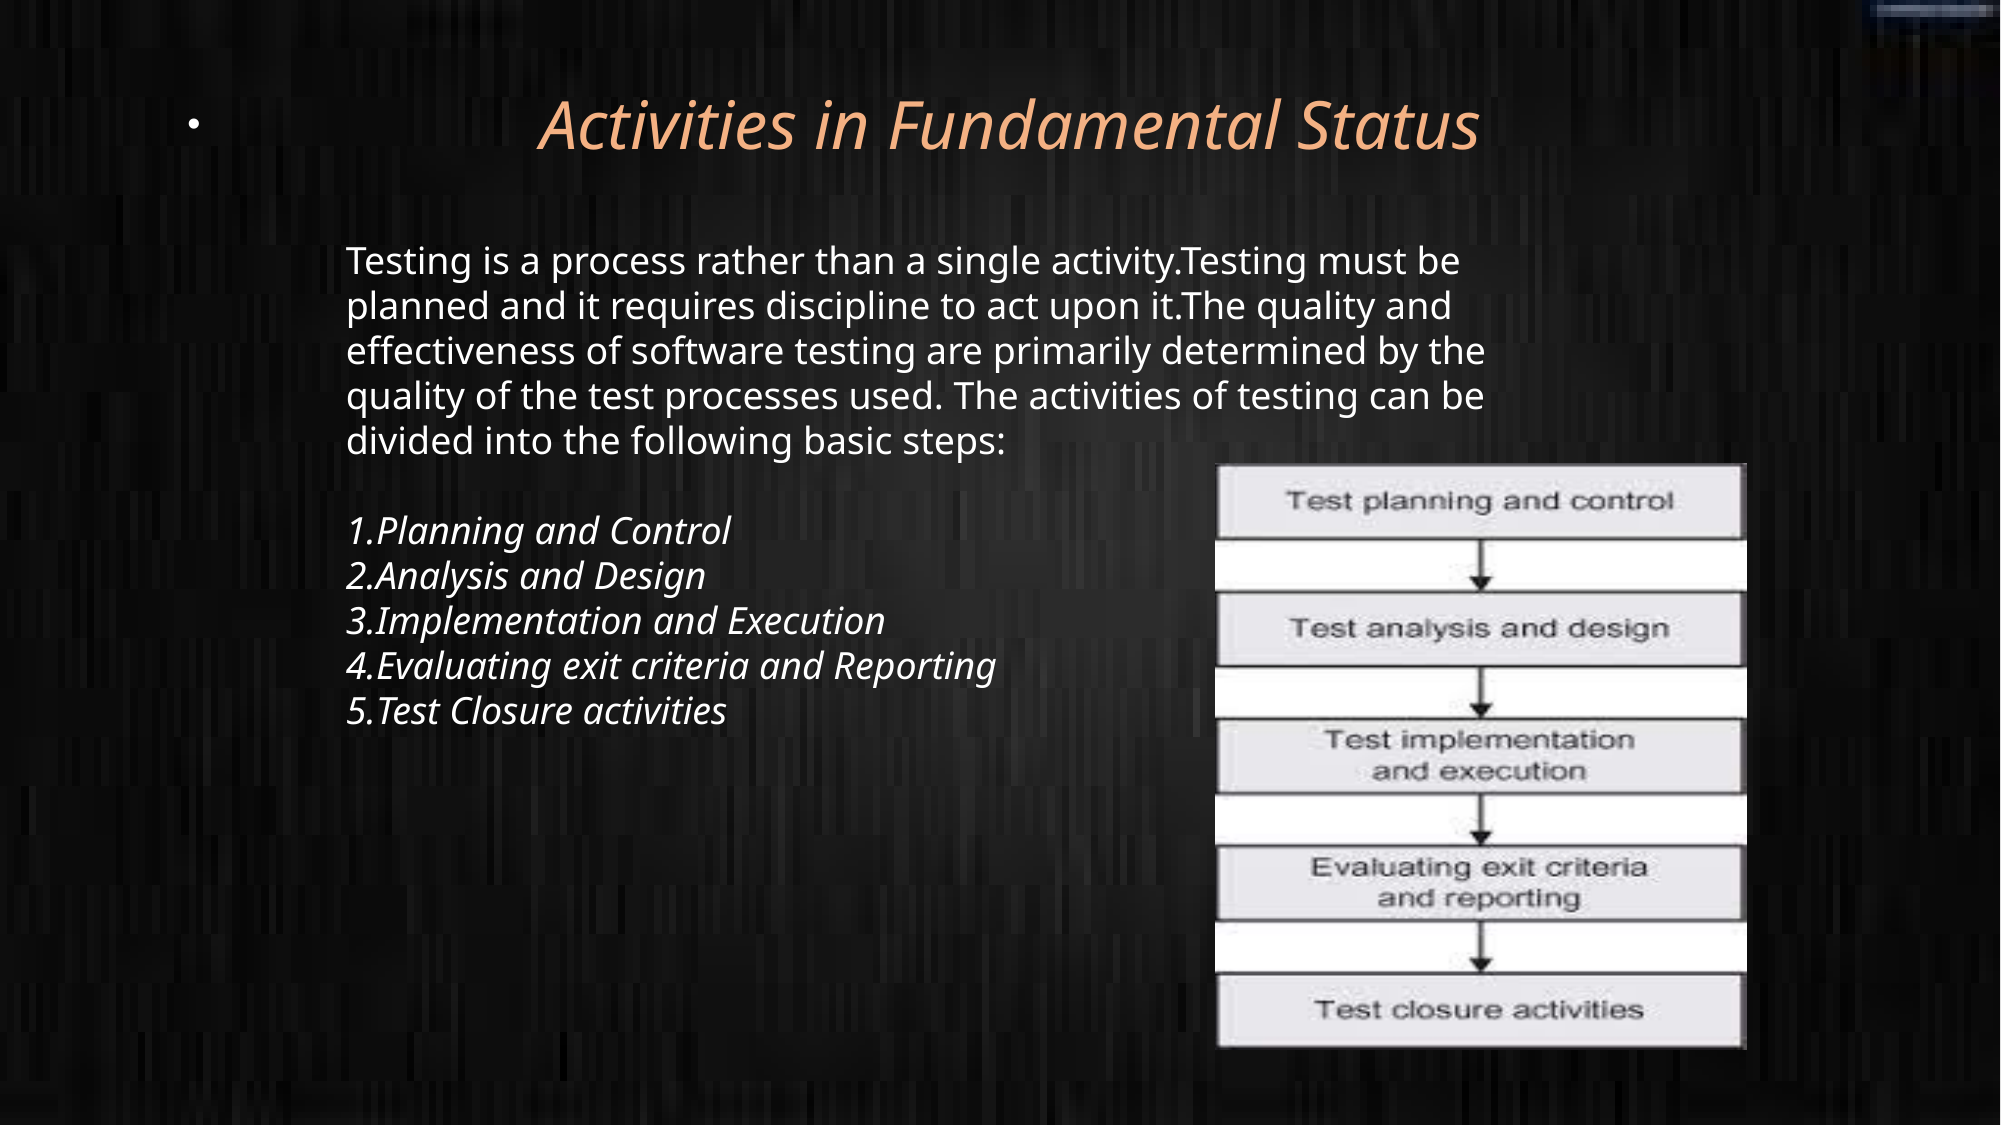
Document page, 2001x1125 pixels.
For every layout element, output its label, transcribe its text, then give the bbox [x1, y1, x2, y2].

picture [1215, 463, 1747, 1050]
text_box Activities in Fundamental Status [172, 75, 1732, 171]
text_box Testing is a process rather than a single activity.Testing must be planned and it requires discipline to act upon it.The quality and effectiveness of software testing are primarily determined by the quality of the test processes used. The activities of testing can be divided into the following basic steps: Planning and Control Analysis and Design Implementation and Execution Evaluating exit criteria and Reporting Test Closure activities [331, 229, 1569, 784]
